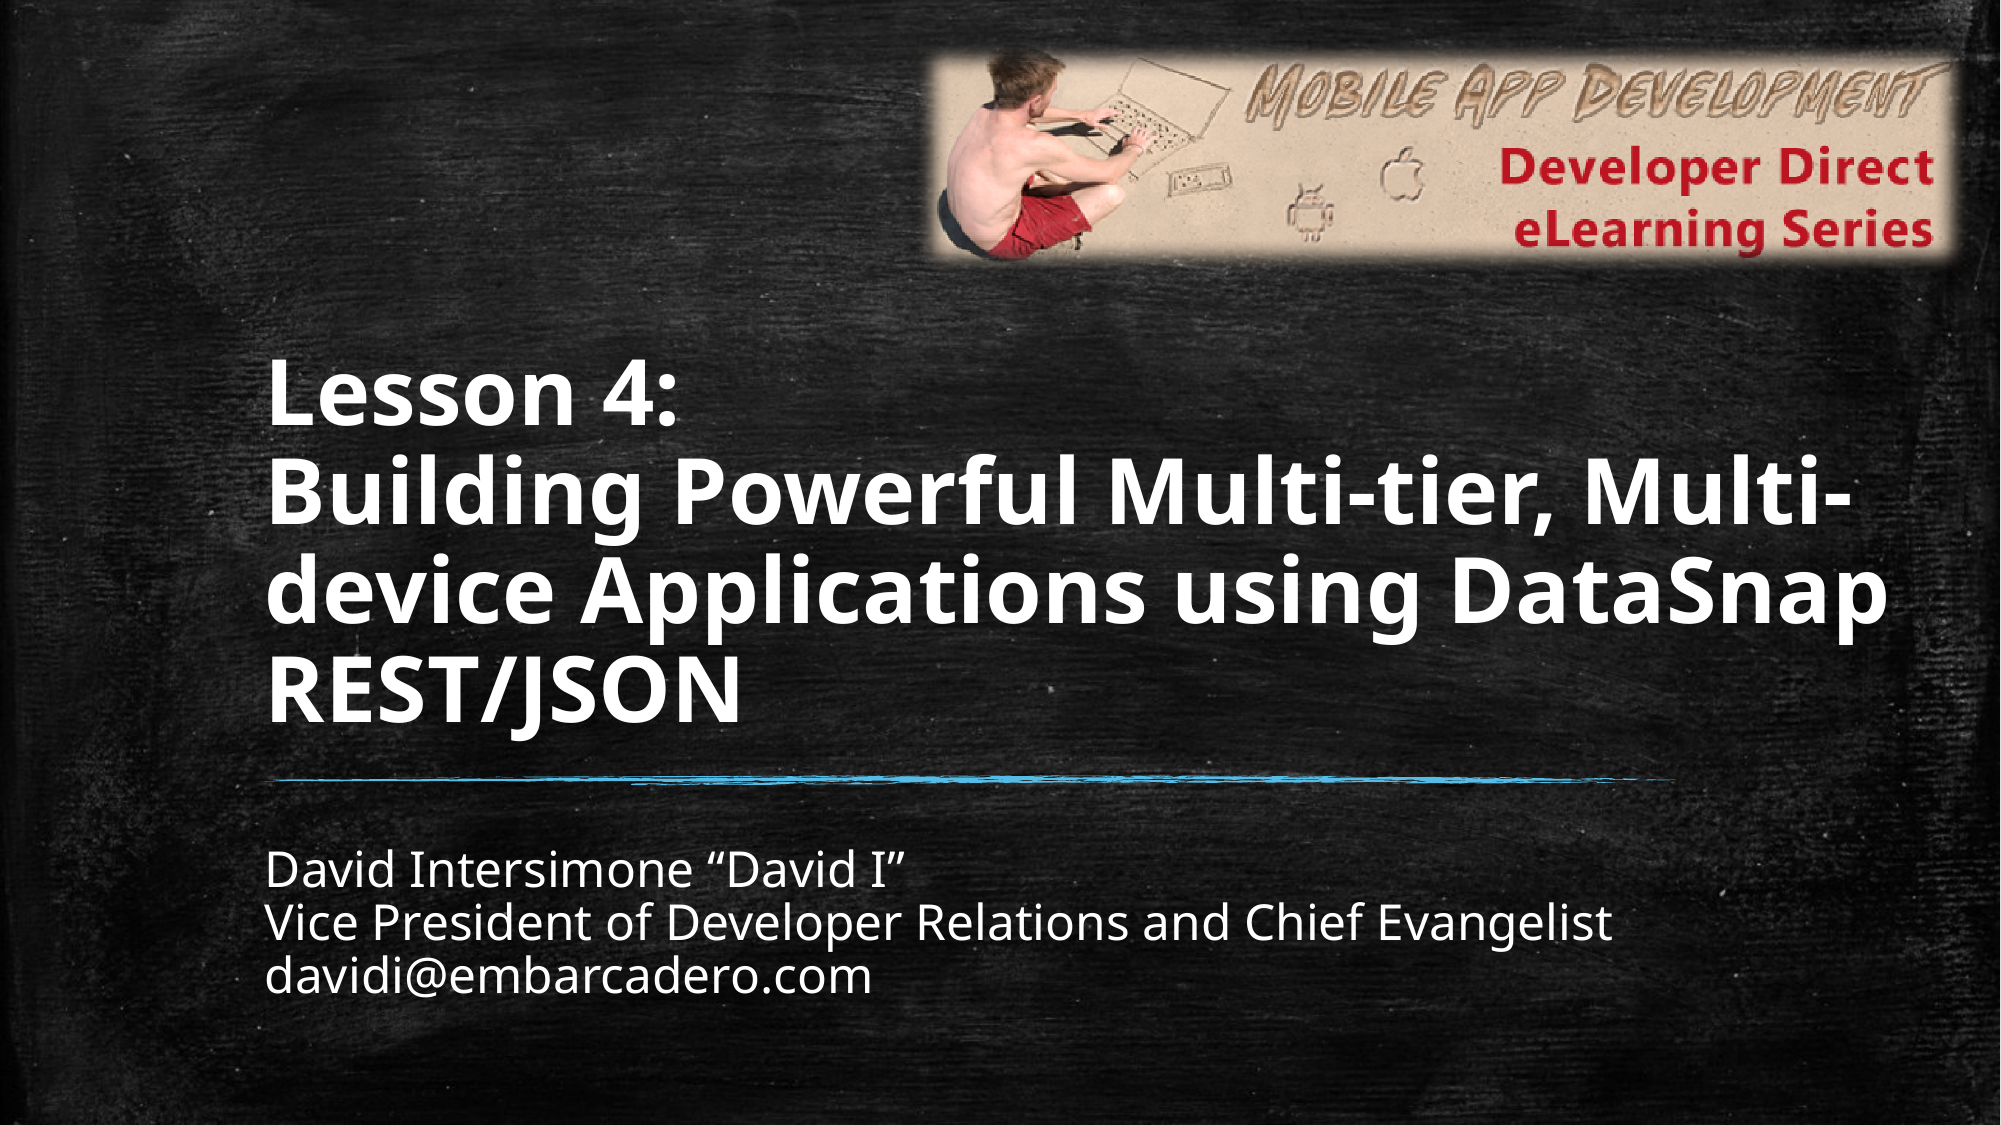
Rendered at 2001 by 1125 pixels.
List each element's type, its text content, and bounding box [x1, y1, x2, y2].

list David Intersimone “David I” Vice President of Developer Relations and Chief Evangelist davidi@embarcadero.com [249, 837, 1751, 1013]
picture [915, 40, 1968, 273]
title Lesson 4: Building Powerful Multi-tier, Multi-device Applications using DataSnap REST/JSON [249, 312, 1959, 750]
